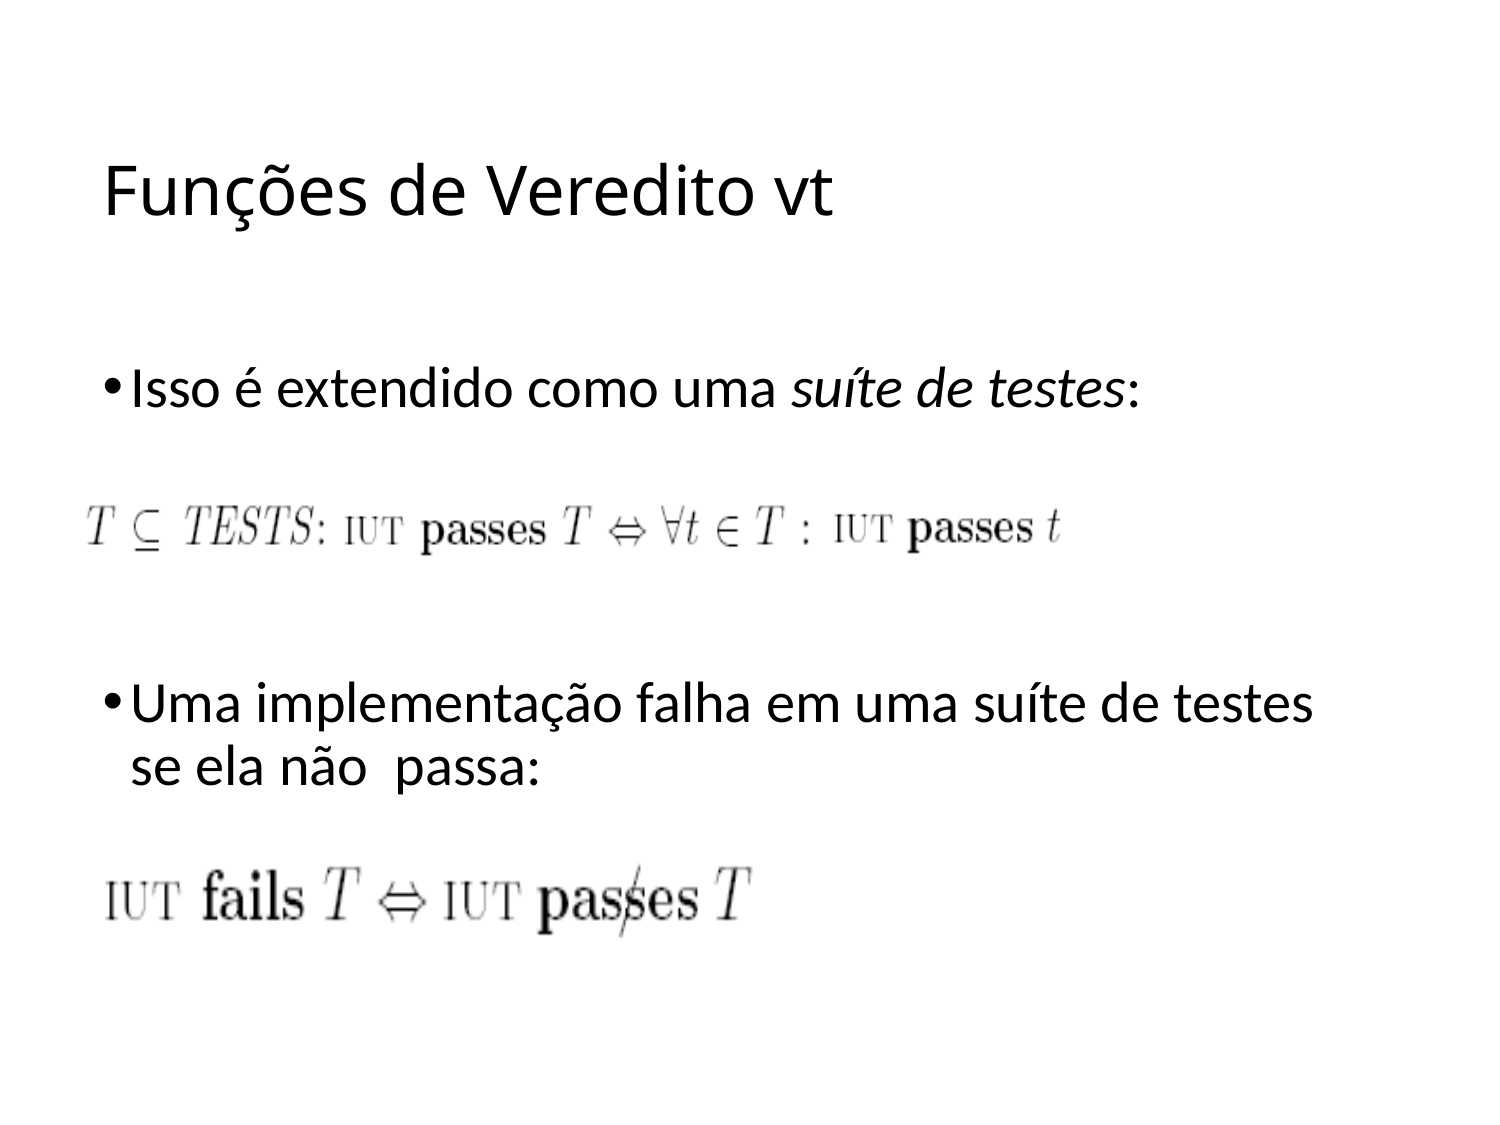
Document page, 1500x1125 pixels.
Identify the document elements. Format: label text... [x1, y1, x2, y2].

list Isso é extendido como uma suíte de testes: Uma implementação falha em uma suíte de testes se ela não passa: [87, 350, 1363, 1025]
picture [87, 862, 774, 950]
picture [74, 487, 1100, 575]
title Funções de Veredito vt [87, 99, 1363, 288]
